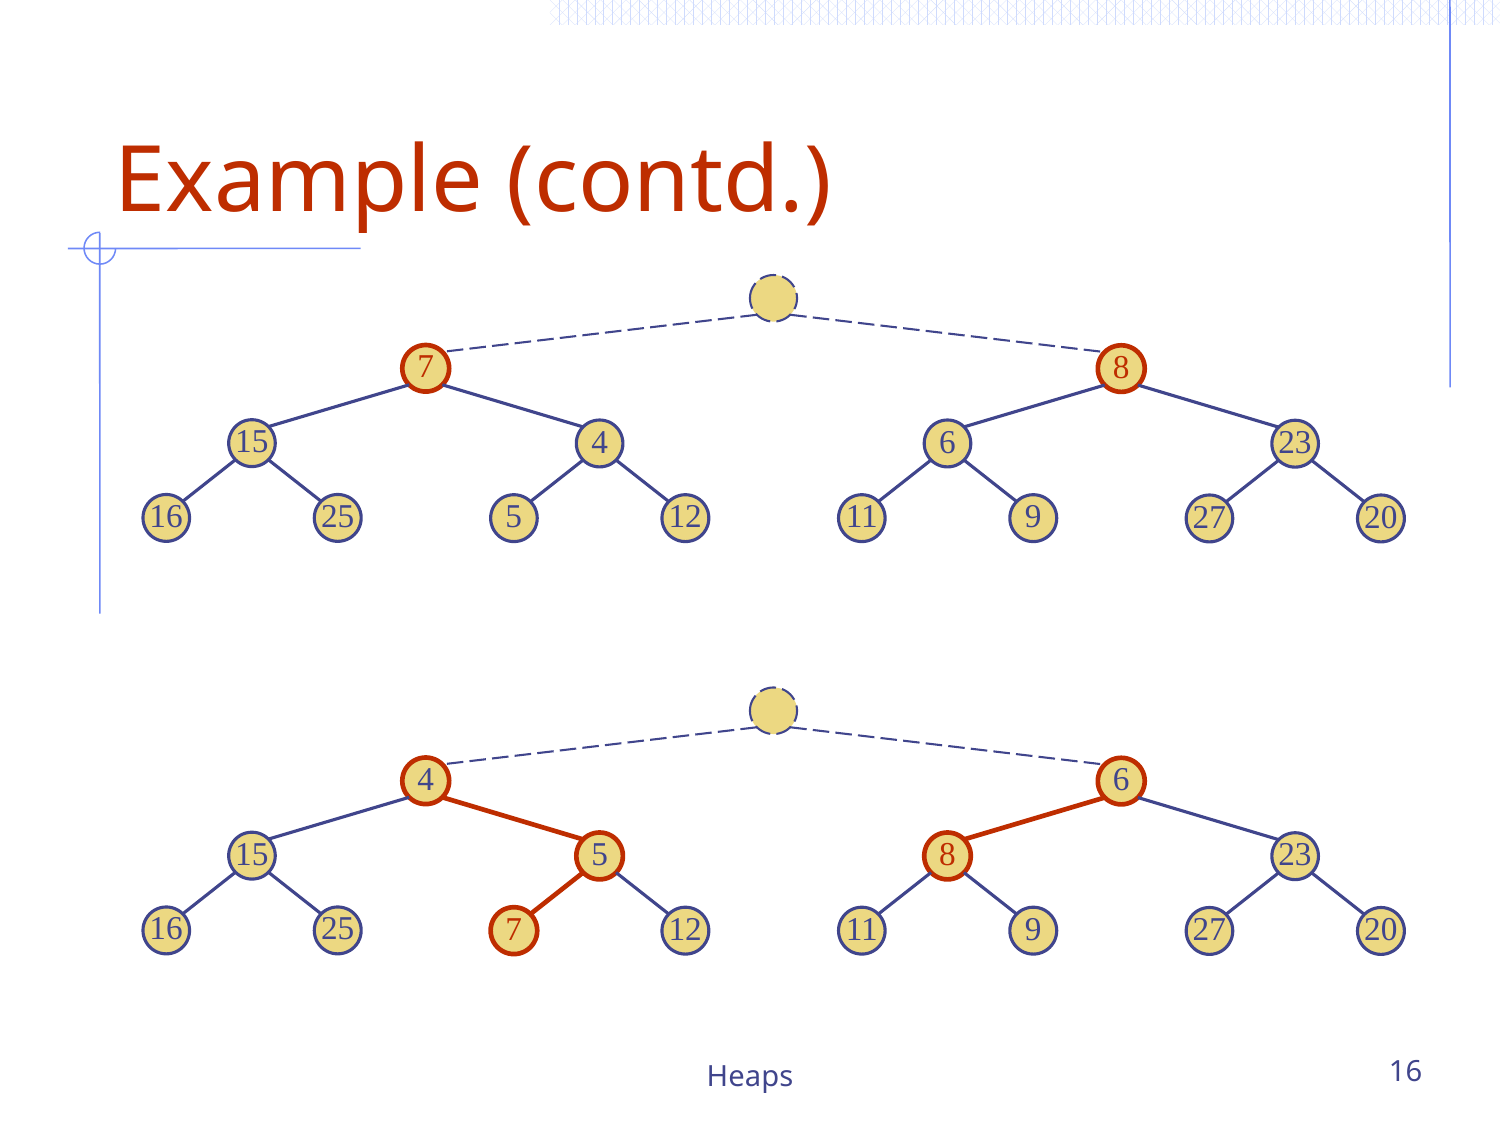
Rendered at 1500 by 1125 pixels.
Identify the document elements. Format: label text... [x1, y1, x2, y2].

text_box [182, 461, 236, 500]
text_box 27 [1186, 495, 1233, 542]
text_box 8 [924, 832, 971, 880]
text_box 4 [576, 420, 623, 467]
text_box 23 [1271, 832, 1319, 880]
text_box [789, 727, 1105, 763]
text_box 15 [228, 832, 276, 880]
text_box 16 [142, 906, 190, 954]
text_box 11 [838, 907, 886, 955]
text_box 25 [314, 494, 362, 542]
text_box 6 [924, 420, 971, 467]
text_box 9 [1009, 494, 1057, 542]
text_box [442, 799, 584, 838]
text_box 9 [1009, 907, 1057, 955]
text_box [268, 386, 410, 426]
text_box 15 [228, 419, 276, 467]
text_box 7 [490, 907, 538, 955]
text_box [749, 275, 798, 322]
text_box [268, 461, 322, 500]
text_box [749, 687, 798, 735]
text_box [1311, 461, 1365, 501]
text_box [1137, 799, 1279, 839]
text_box 5 [576, 832, 623, 880]
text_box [530, 874, 584, 912]
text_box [268, 873, 322, 913]
text_box 12 [661, 494, 709, 542]
text_box 11 [838, 494, 886, 542]
footer Heaps [512, 1024, 988, 1101]
slide_number 16 [1124, 1024, 1438, 1101]
text_box 16 [142, 494, 190, 542]
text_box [878, 461, 932, 501]
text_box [963, 874, 1017, 913]
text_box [963, 461, 1017, 501]
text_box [268, 799, 410, 838]
text_box 20 [1357, 907, 1405, 955]
text_box 27 [1186, 907, 1233, 955]
text_box 23 [1271, 420, 1319, 468]
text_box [963, 387, 1105, 426]
text_box 8 [1097, 345, 1145, 392]
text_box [442, 726, 758, 763]
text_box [1311, 874, 1365, 913]
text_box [963, 799, 1105, 838]
text_box 25 [314, 906, 362, 954]
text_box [1225, 874, 1279, 913]
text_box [1225, 461, 1279, 501]
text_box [878, 874, 932, 913]
text_box 12 [661, 907, 709, 955]
text_box 7 [402, 345, 450, 392]
title Example (contd.) [99, 50, 1413, 238]
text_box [442, 386, 584, 426]
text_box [182, 873, 236, 913]
text_box 4 [402, 757, 450, 805]
text_box 5 [490, 494, 538, 542]
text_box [530, 461, 584, 501]
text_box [615, 874, 669, 913]
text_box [442, 314, 758, 350]
text_box 6 [1097, 757, 1145, 805]
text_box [615, 461, 669, 501]
text_box 20 [1357, 495, 1405, 542]
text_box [789, 314, 1105, 350]
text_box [1137, 387, 1279, 426]
